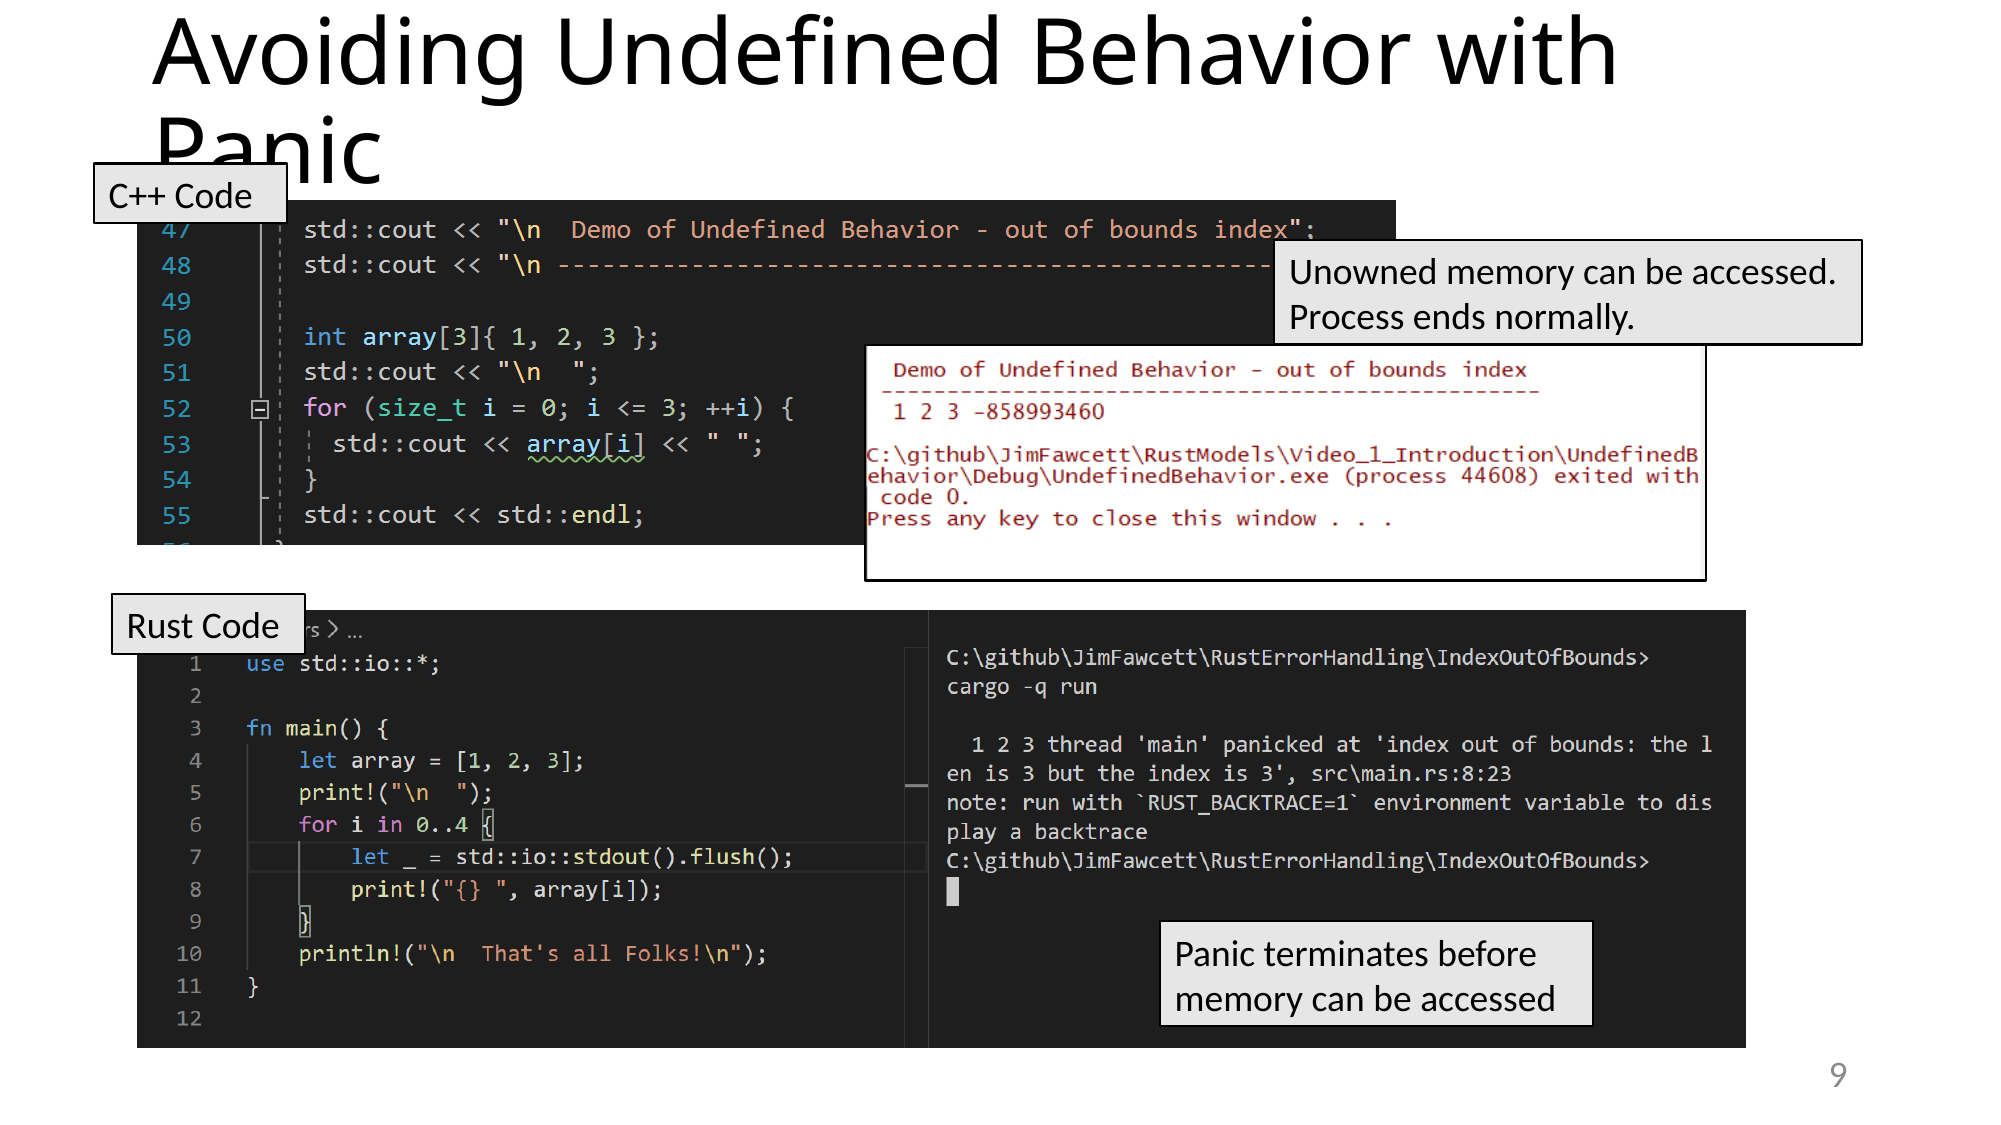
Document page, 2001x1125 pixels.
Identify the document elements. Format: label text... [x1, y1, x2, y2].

picture [866, 345, 1706, 580]
title Avoiding Undefined Behavior with Panic [137, 59, 1863, 150]
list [137, 200, 1396, 545]
picture [137, 610, 1746, 1048]
text_box C++ Code [93, 163, 288, 224]
text_box Unowned memory can be accessed. Process ends normally. [1396, 239, 1863, 345]
slide_number 9 [1412, 1042, 1863, 1103]
text_box Rust Code [111, 594, 306, 654]
